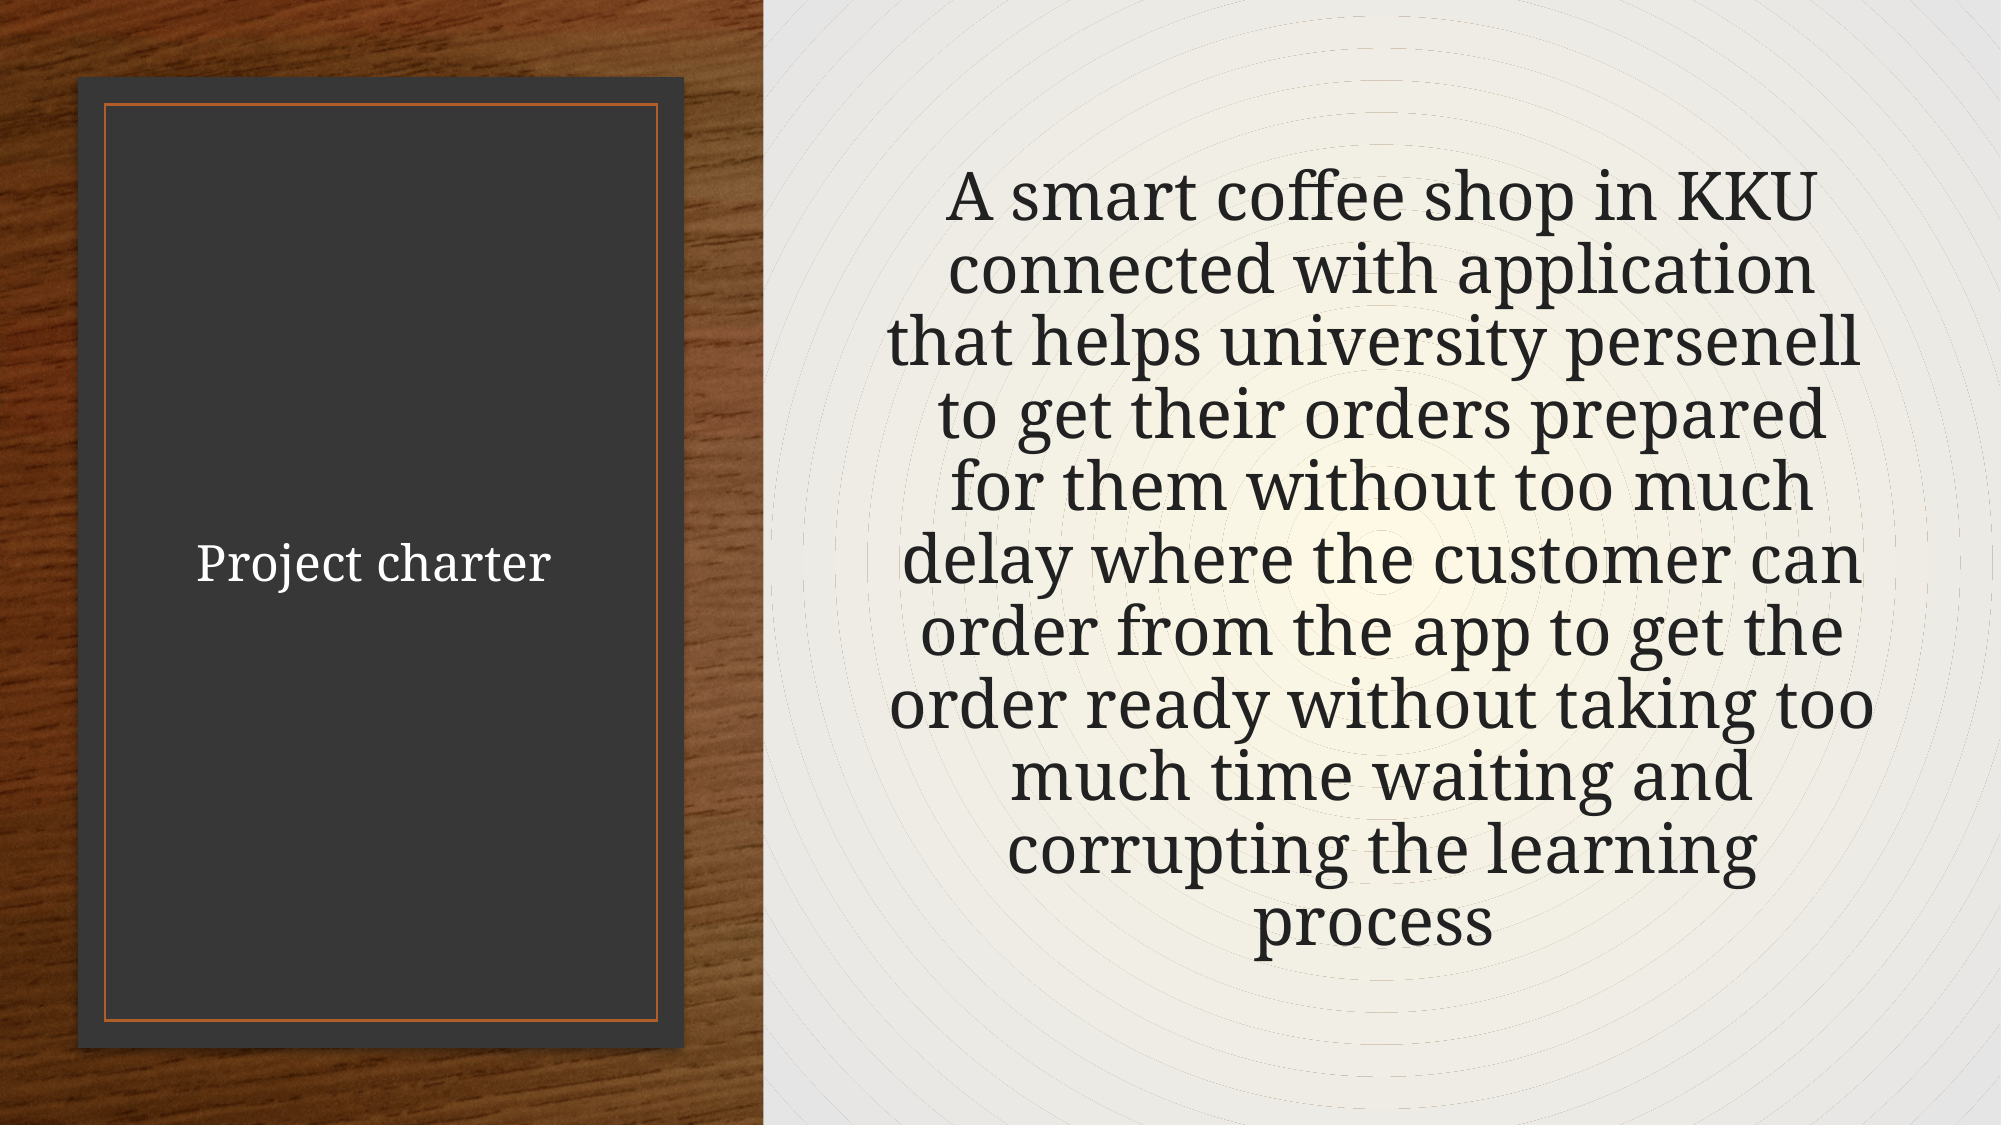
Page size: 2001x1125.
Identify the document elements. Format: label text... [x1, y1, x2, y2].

text_box [104, 103, 658, 1021]
text_box [77, 76, 685, 1049]
subtitle Project charter [153, 153, 609, 970]
title A smart coffee shop in KKU connected with application that helps university persenell to get their orders prepared for them without too much delay where the customer can order from the app to get the order ready without taking too much time waiting and corrupting the learning process [868, 153, 1898, 970]
text_box [762, 0, 2000, 1125]
text_box [0, 0, 762, 1125]
